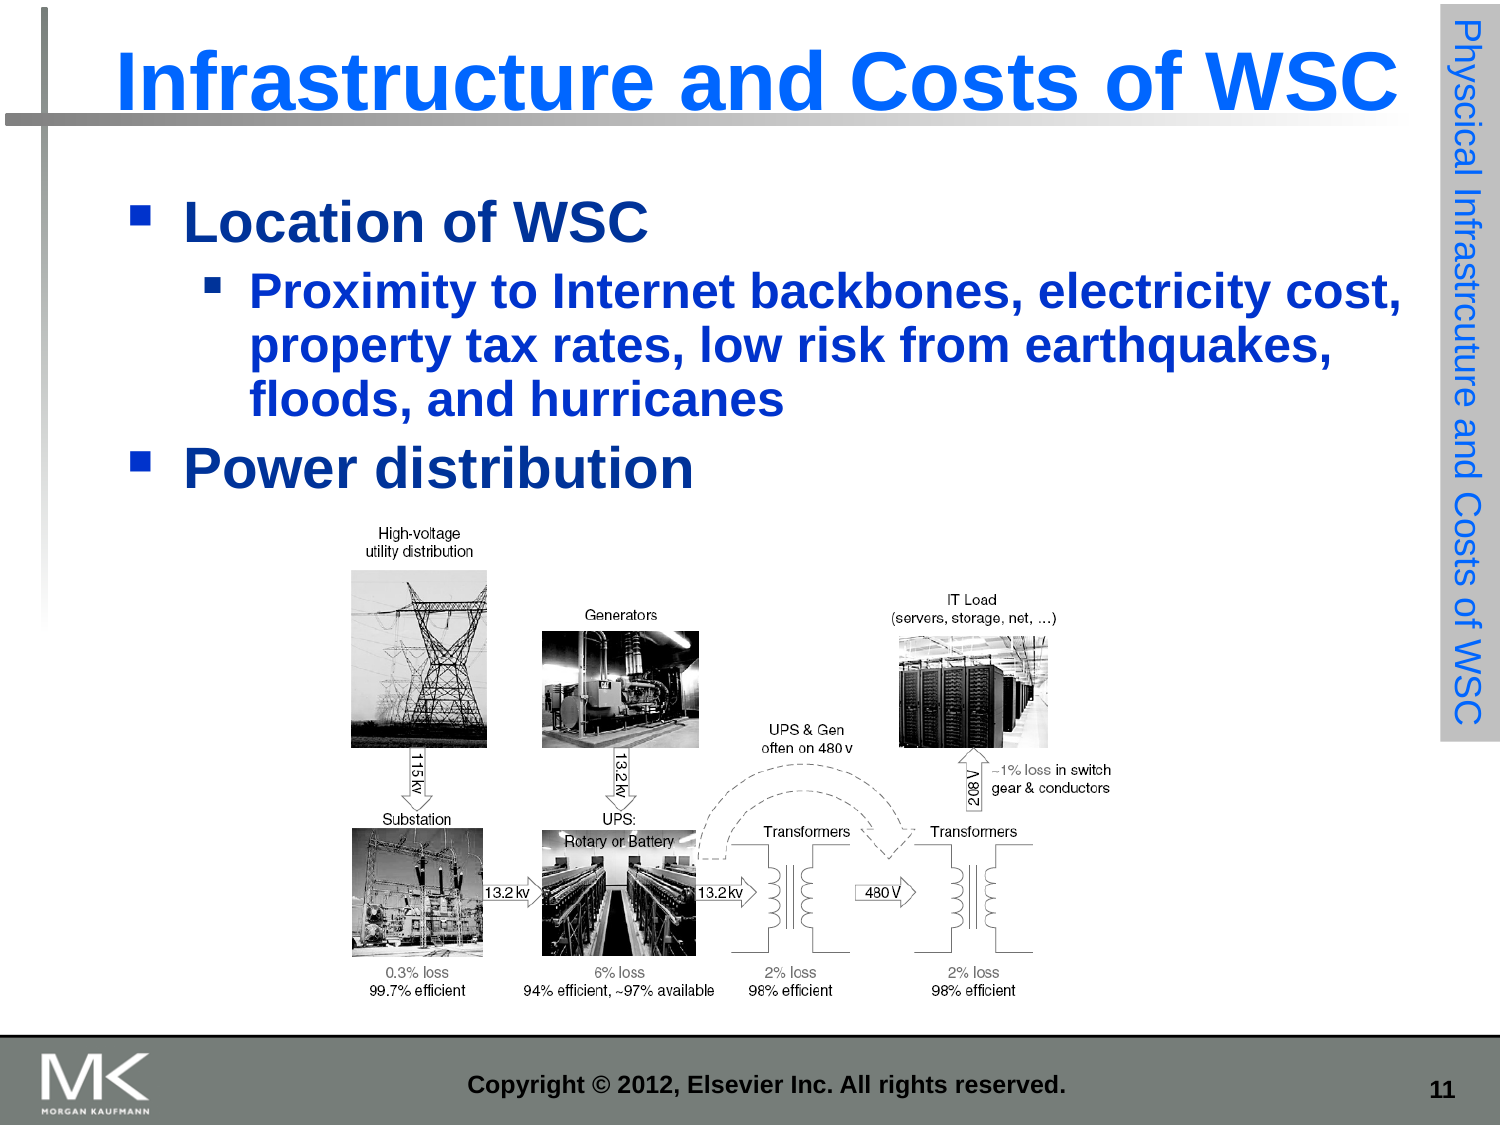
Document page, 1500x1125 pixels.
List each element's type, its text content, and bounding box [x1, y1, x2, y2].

list Location of WSC Proximity to Internet backbones, electricity cost, property tax rates, low risk from earthquakes, floods, and hurricanes Power distribution [111, 184, 1436, 1024]
picture [29, 1046, 160, 1123]
text_box Physcical Infrastrcuture and Costs of WSC [1440, 4, 1500, 742]
title Infrastructure and Costs of WSC [100, 17, 1440, 135]
picture [300, 505, 1152, 1000]
footer Copyright © 2012, Elsevier Inc. All rights reserved. [170, 1046, 1365, 1106]
